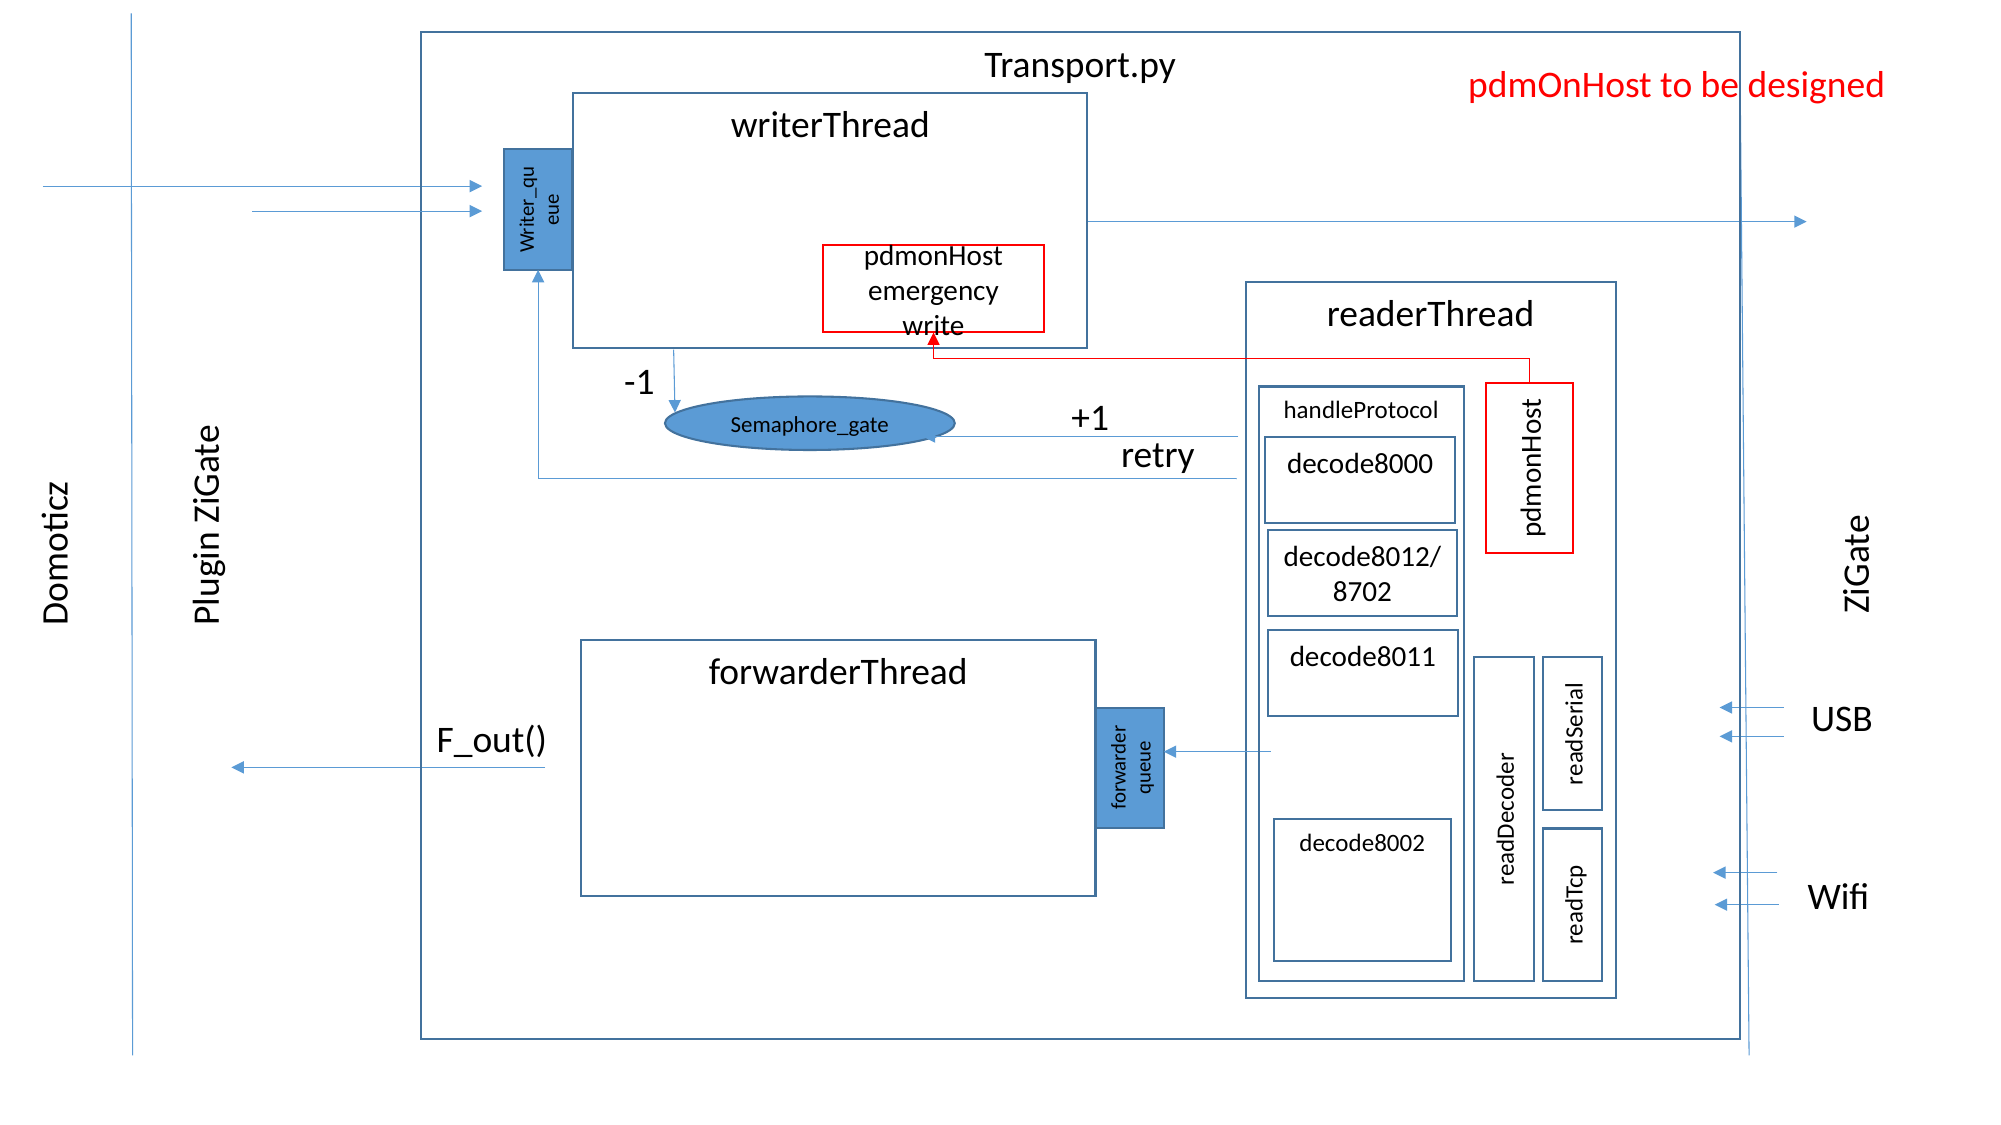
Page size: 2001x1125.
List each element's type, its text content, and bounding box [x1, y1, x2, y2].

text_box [1739, 873, 1750, 904]
text_box Wifi [1792, 864, 1885, 925]
text_box Transport.py [420, 31, 1741, 1040]
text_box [1739, 905, 1750, 1056]
text_box pdmOnHost to be designed [1453, 52, 1739, 113]
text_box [1739, 708, 1750, 736]
text_box Plugin ZiGate [174, 306, 250, 640]
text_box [1206, 59, 1257, 656]
text_box ZiGate [1824, 329, 1900, 629]
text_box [538, 269, 1206, 479]
text_box pdmonHost emergency write [822, 244, 1045, 269]
text_box Domoticz [22, 306, 99, 640]
text_box pdmOnHost to be designed [1750, 52, 1901, 113]
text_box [1739, 737, 1750, 872]
text_box USB [1796, 686, 1888, 747]
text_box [1739, 32, 1750, 707]
